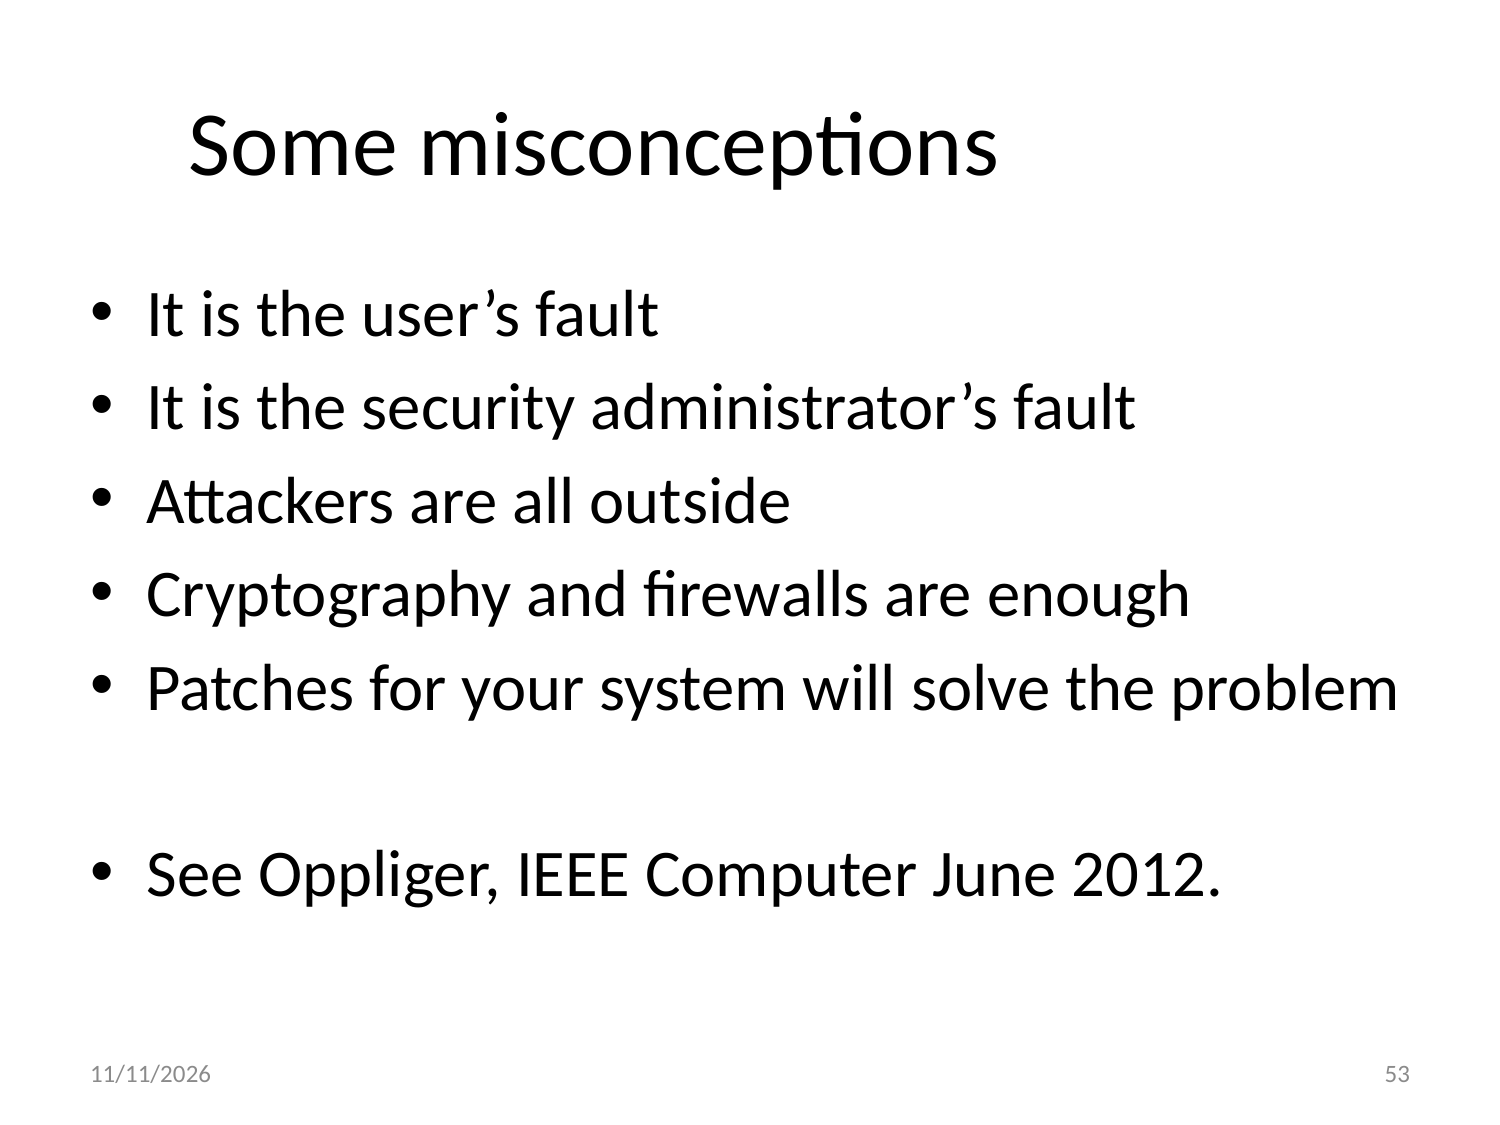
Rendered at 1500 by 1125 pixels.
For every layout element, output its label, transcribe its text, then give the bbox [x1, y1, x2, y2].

title Some misconceptions [75, 45, 1425, 233]
slide_number 53 [1074, 1042, 1425, 1103]
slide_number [75, 1042, 425, 1103]
list It is the user’s fault It is the security administrator’s fault Attackers are all outside Cryptography and firewalls are enough Patches for your system will solve the problem See Oppliger, IEEE Computer June 2012. [75, 262, 1425, 1005]
